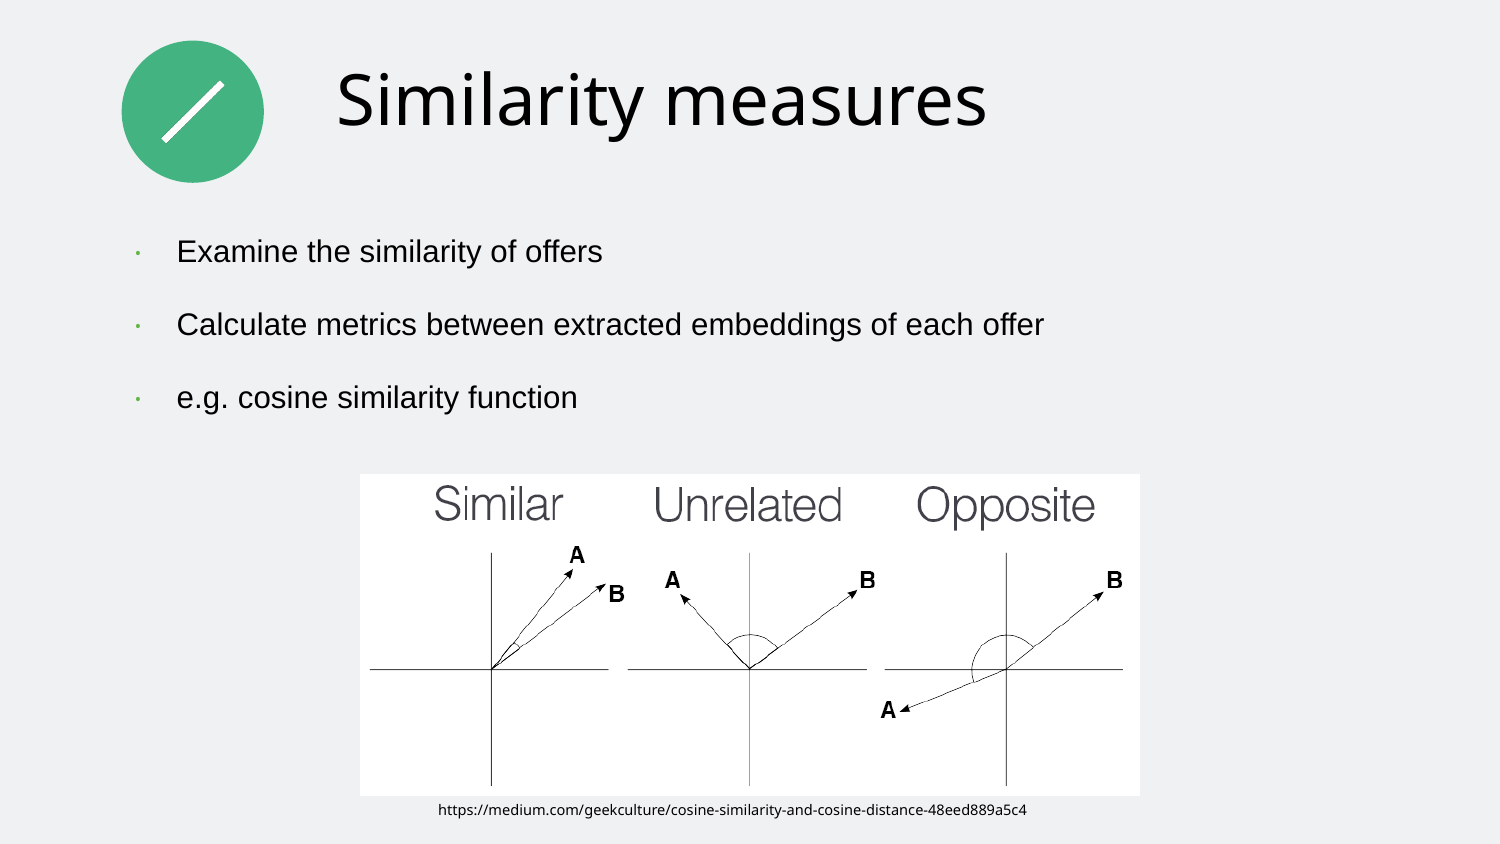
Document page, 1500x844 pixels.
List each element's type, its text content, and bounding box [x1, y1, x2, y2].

text_box [134, 53, 252, 170]
picture [360, 474, 1140, 796]
text_box https://medium.com/geekculture/cosine-similarity-and-cosine-distance-48eed889a5c4 [426, 795, 1177, 824]
list Examine the similarity of offers Calculate metrics between extracted embeddings of each offer e.g. cosine similarity function [121, 207, 1379, 705]
text_box [121, 40, 264, 183]
title Similarity measures [325, 48, 1379, 186]
